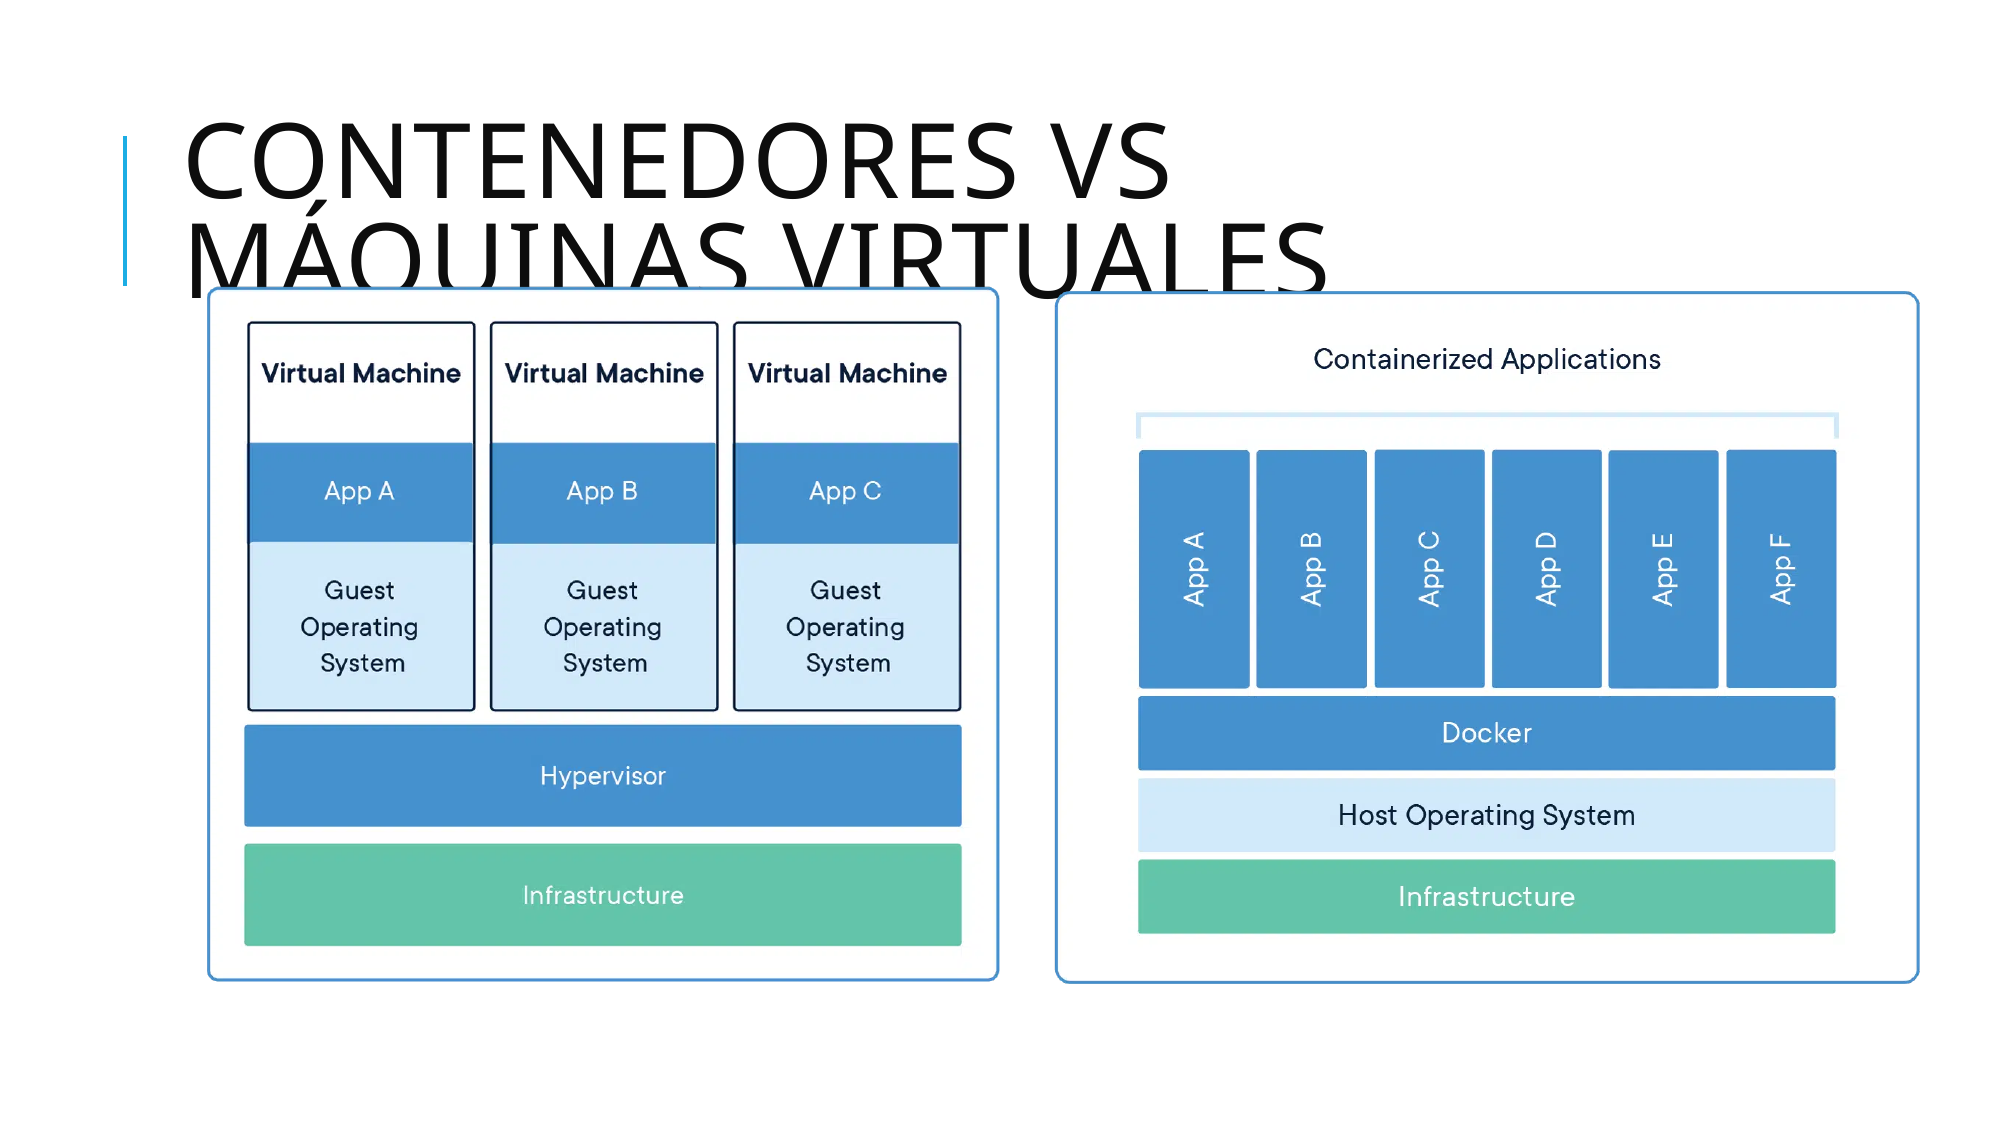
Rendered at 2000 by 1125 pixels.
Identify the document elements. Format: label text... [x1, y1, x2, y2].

picture [199, 281, 1925, 990]
title Contenedores vs Máquinas Virtuales [167, 96, 1762, 342]
